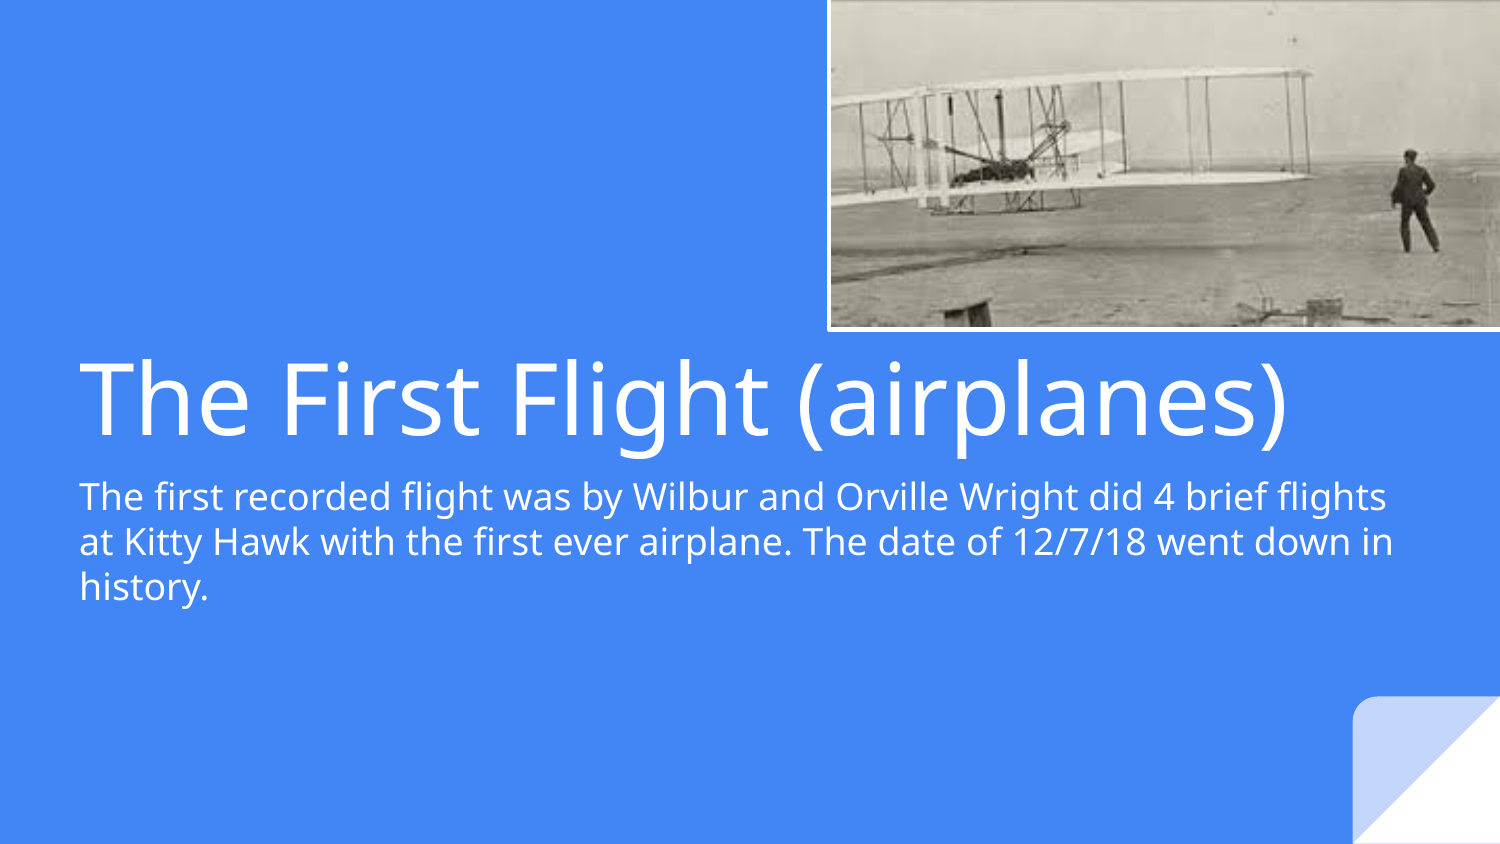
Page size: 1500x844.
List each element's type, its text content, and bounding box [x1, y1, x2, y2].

title The First Flight (airplanes) [64, 317, 1413, 457]
picture [830, 0, 1500, 328]
subtitle The first recorded flight was by Wilbur and Orville Wright did 4 brief flights at Kitty Hawk with the first ever airplane. The date of 12/7/18 went down in history. [64, 457, 1413, 817]
